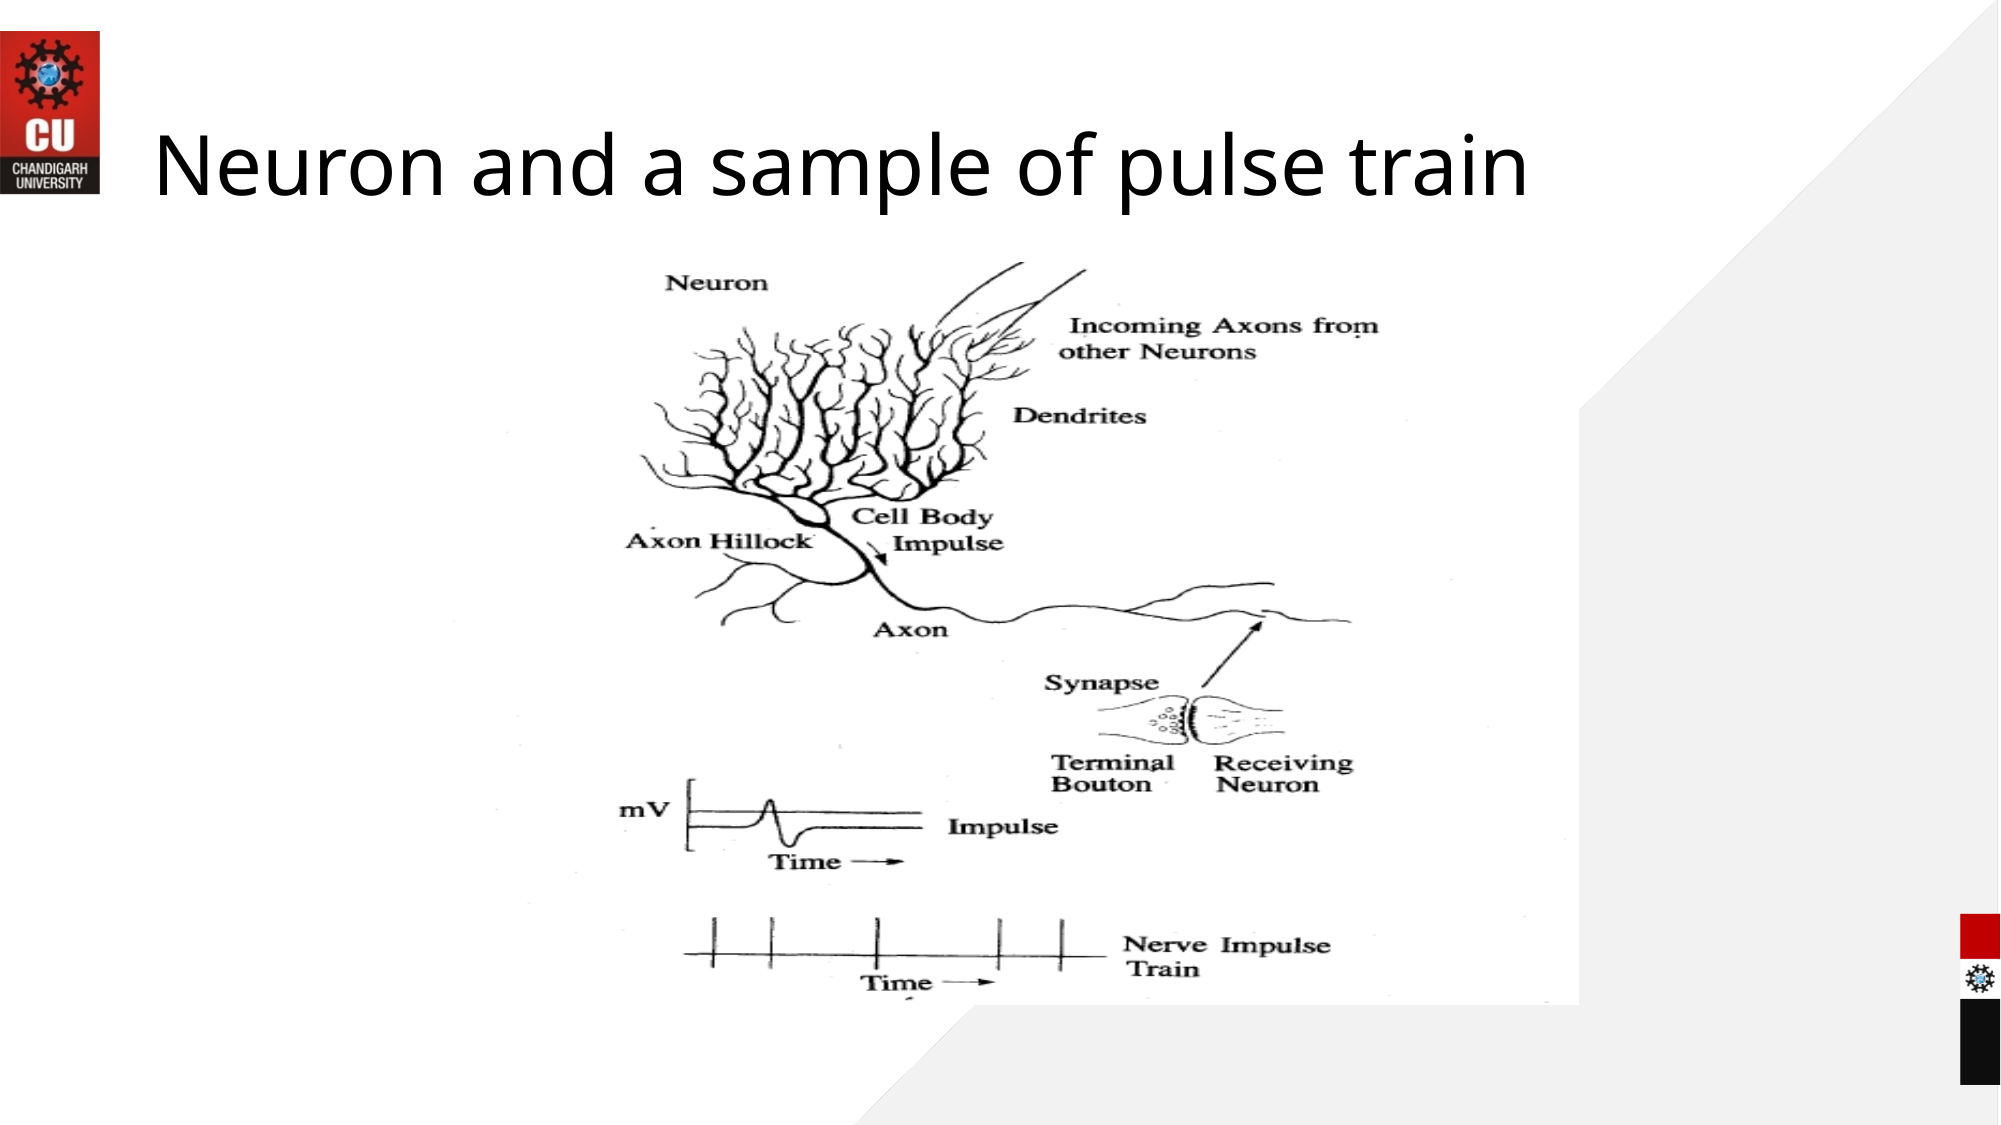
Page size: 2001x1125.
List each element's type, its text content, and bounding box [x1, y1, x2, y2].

title Neuron and a sample of pulse train [137, 59, 1863, 278]
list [421, 262, 1579, 1005]
picture [0, 0, 2001, 1125]
